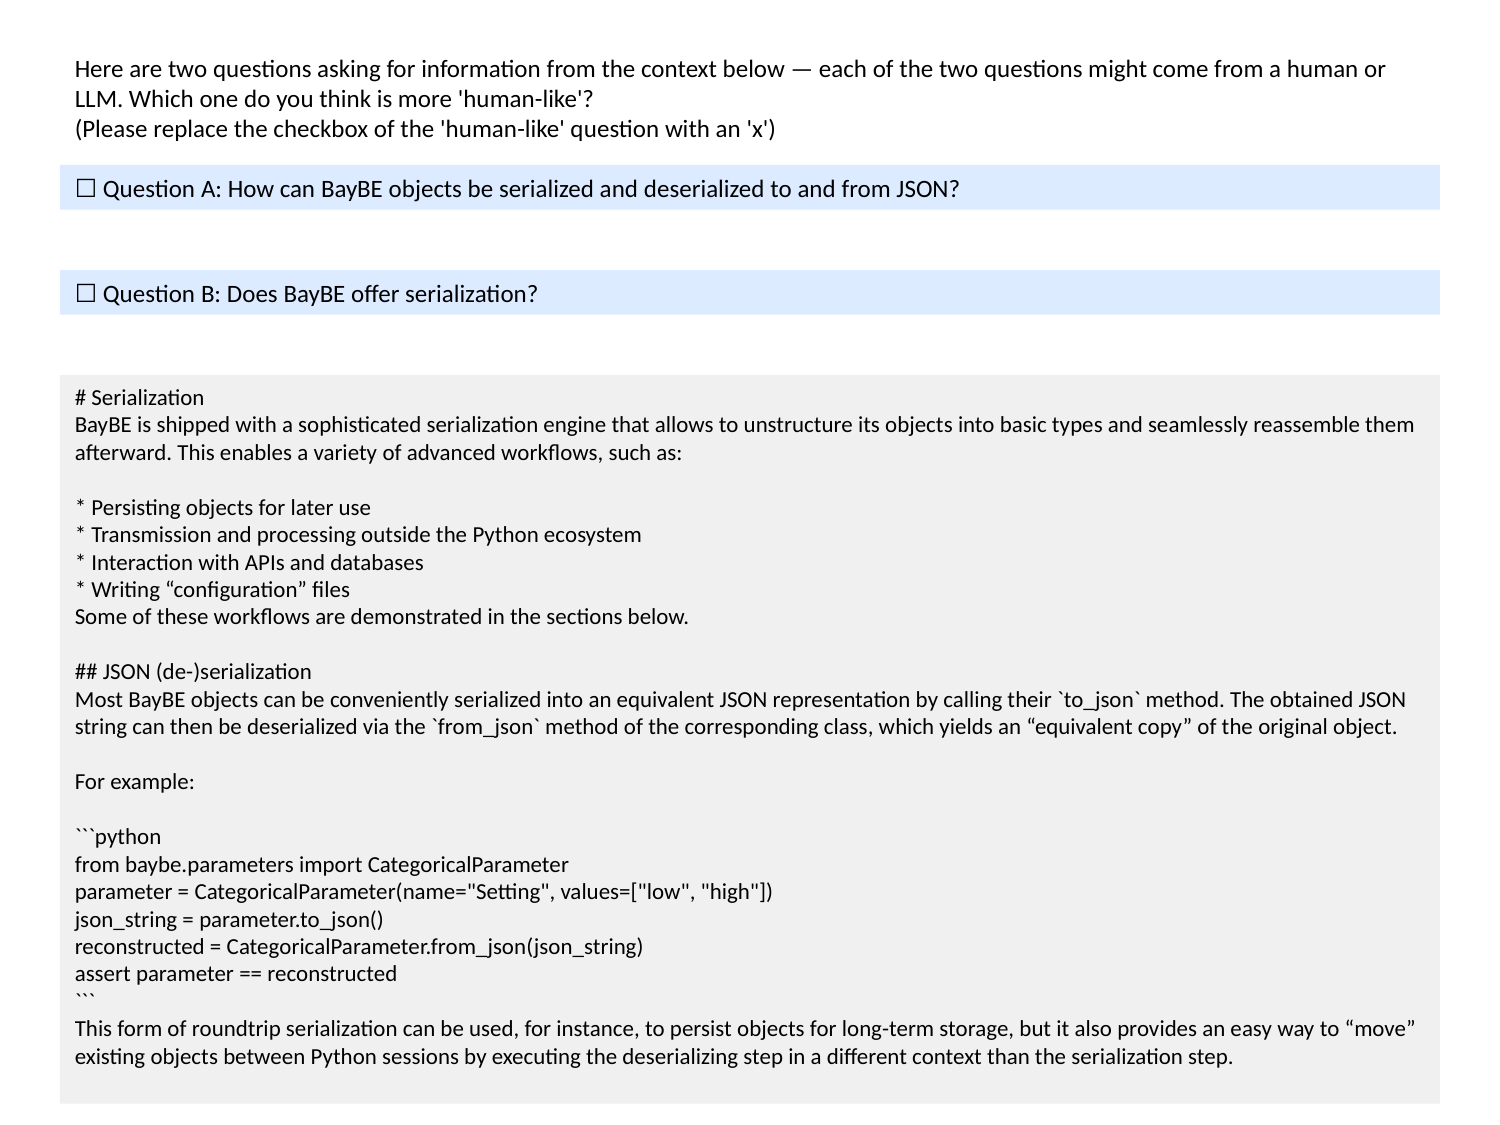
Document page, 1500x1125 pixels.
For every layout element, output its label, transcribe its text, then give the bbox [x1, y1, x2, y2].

text_box ☐ Question A: How can BayBE objects be serialized and deserialized to and from JSON? [59, 164, 1440, 210]
text_box Here are two questions asking for information from the context below — each of the two questions might come from a human or LLM. Which one do you think is more 'human-like'? (Please replace the checkbox of the 'human-like' question with an 'x') [59, 45, 1440, 150]
text_box ☐ Question B: Does BayBE offer serialization? [59, 270, 1440, 315]
text_box # Serialization BayBE is shipped with a sophisticated serialization engine that allows to unstructure its objects into basic types and seamlessly reassemble them afterward. This enables a variety of advanced workflows, such as: * Persisting objects for later use * Transmission and processing outside the Python ecosystem * Interaction with APIs and databases * Writing “configuration” files Some of these workflows are demonstrated in the sections below. ## JSON (de-)serialization Most BayBE objects can be conveniently serialized into an equivalent JSON representation by calling their `to_json` method. The obtained JSON string can then be deserialized via the `from_json` method of the corresponding class, which yields an “equivalent copy” of the original object. For example: ```python from baybe.parameters import CategoricalParameter parameter = CategoricalParameter(name="Setting", values=["low", "high"]) json_string = parameter.to_json() reconstructed = CategoricalParameter.from_json(json_string) assert parameter == reconstructed ``` This form of roundtrip serialization can be used, for instance, to persist objects for long-term storage, but it also provides an easy way to “move” existing objects between Python sessions by executing the deserializing step in a different context than the serialization step. [59, 374, 1440, 1104]
